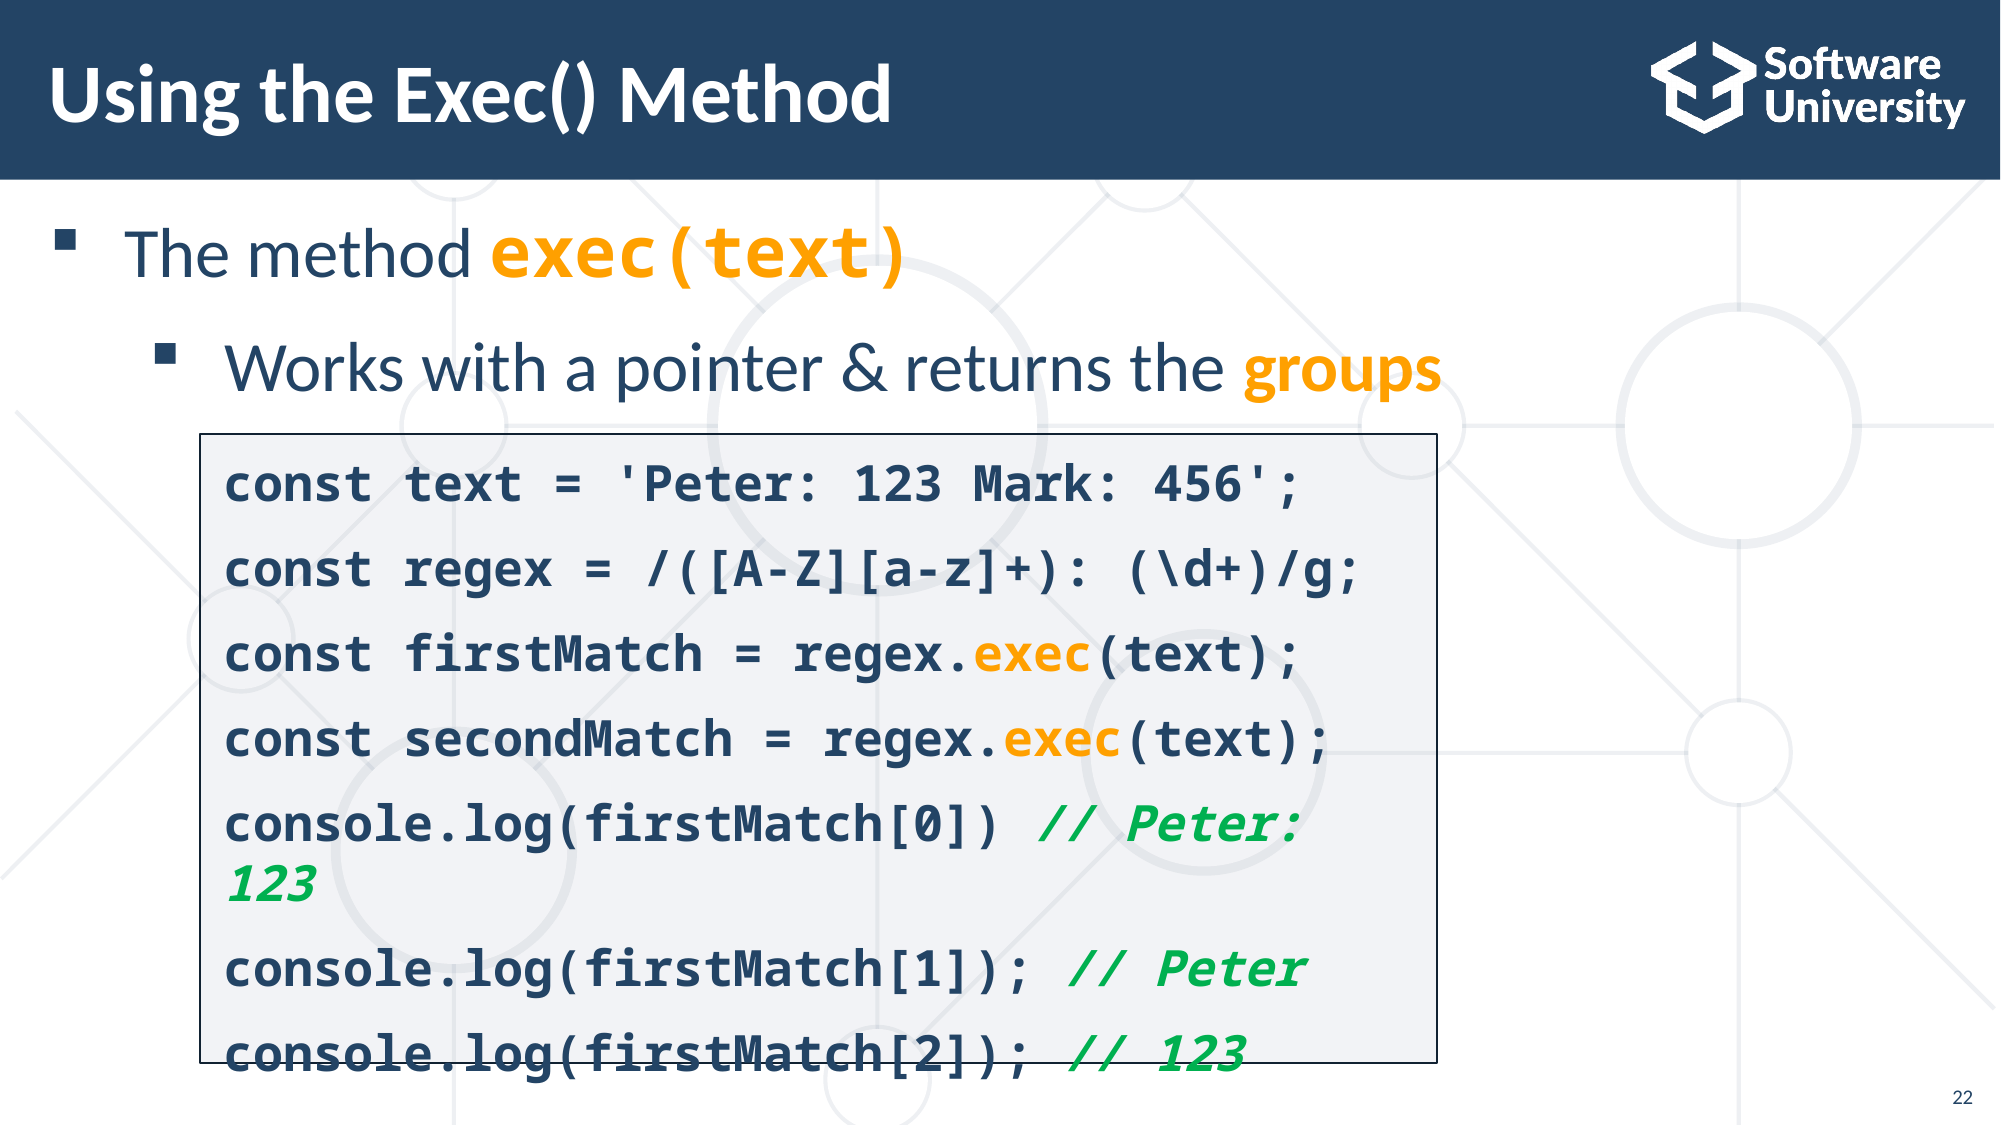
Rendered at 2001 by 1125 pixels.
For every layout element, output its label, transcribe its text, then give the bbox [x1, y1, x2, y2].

title Using the Exec() Method [31, 16, 1625, 162]
list The method exec(text) Works with a pointer & returns the groups [31, 196, 1969, 1101]
list const text = 'Peter: 123 Mark: 456'; const regex = /([A-Z][a-z]+): (\d+)/g; const firstMatch = regex.exec(text); const secondMatch = regex.exec(text); console.log(firstMatch[0]) // Peter: 123 console.log(firstMatch[1]); // Peter console.log(firstMatch[2]); // 123 [199, 433, 1438, 1064]
slide_number 22 [1927, 1067, 1989, 1117]
picture [1651, 41, 1966, 134]
